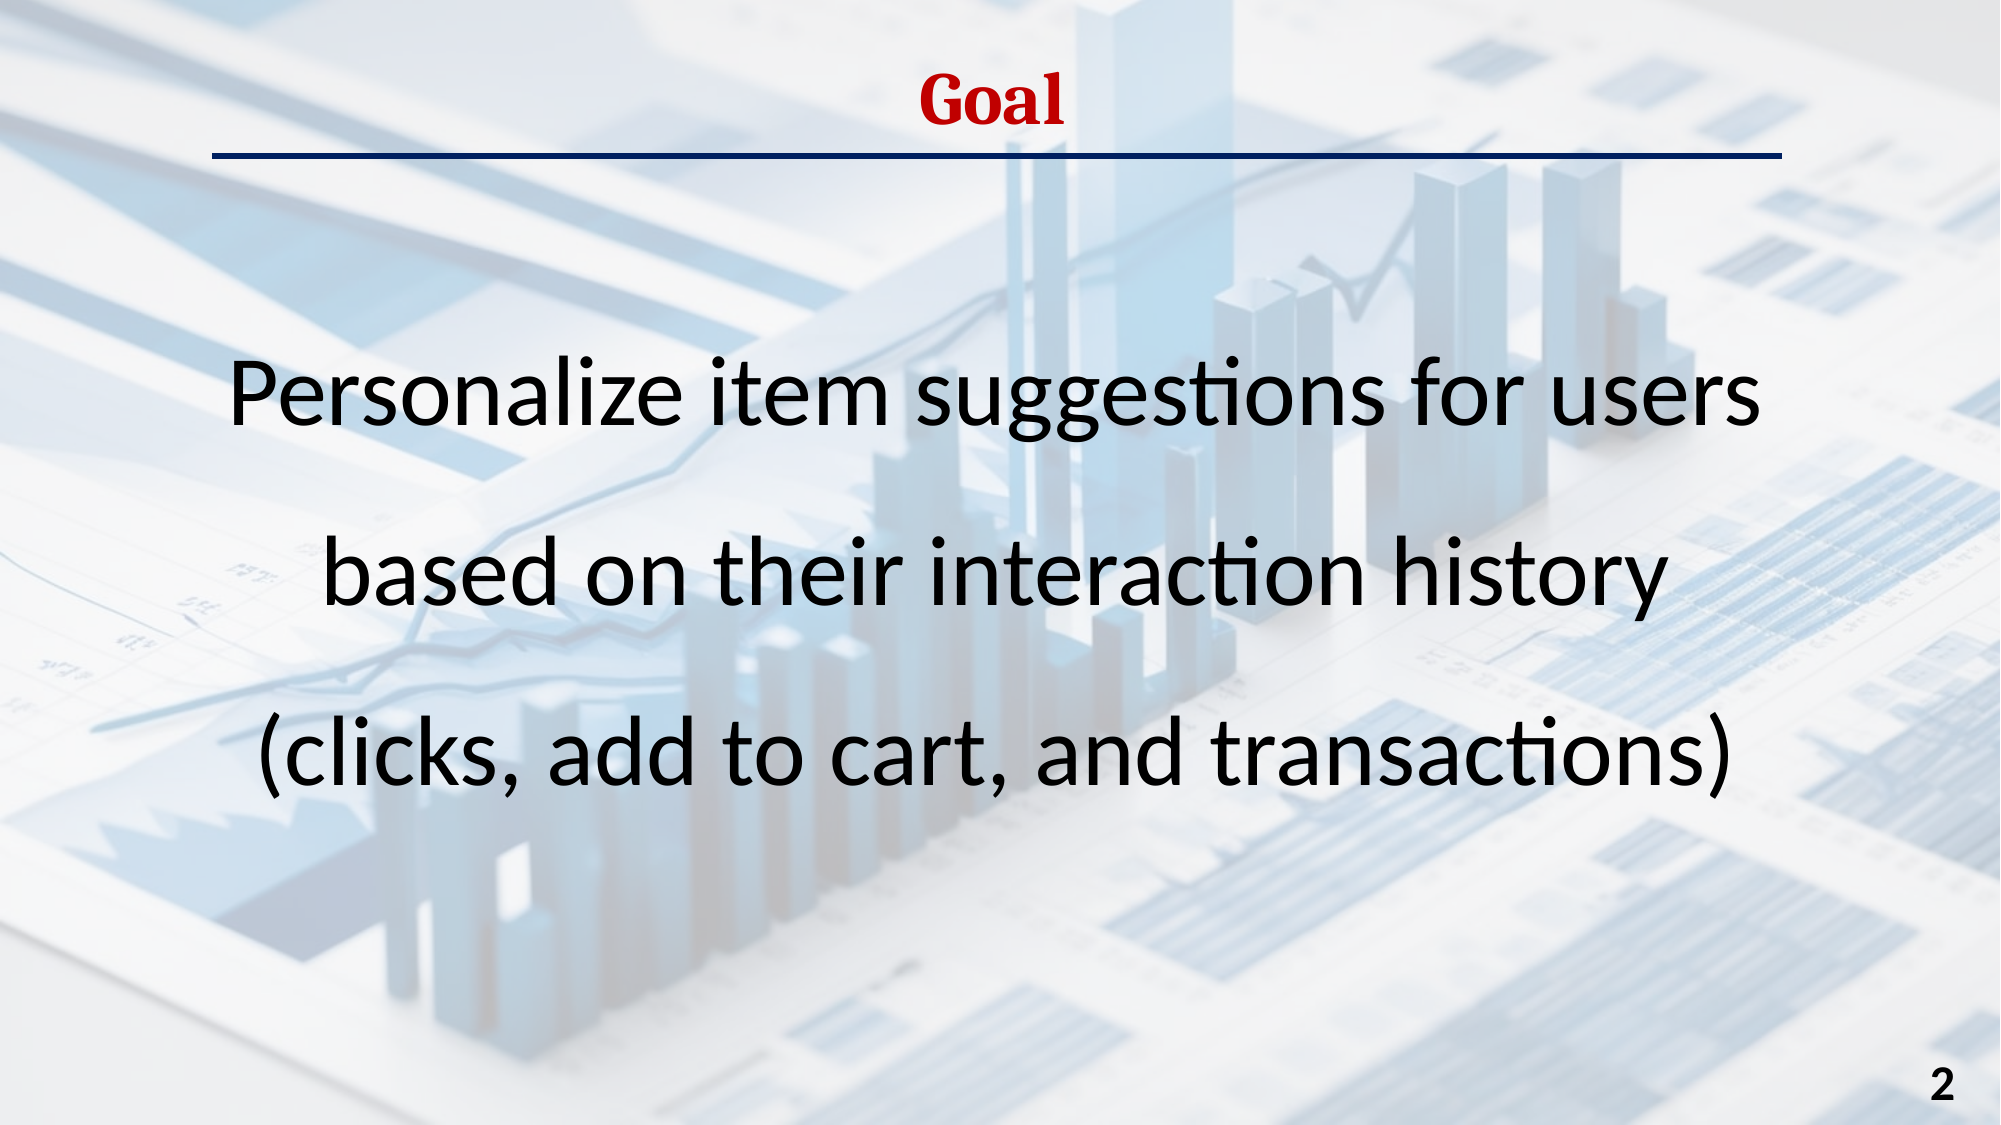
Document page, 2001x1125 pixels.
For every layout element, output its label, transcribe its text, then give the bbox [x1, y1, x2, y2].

title Goal [662, 42, 1322, 148]
subtitle Personalize item suggestions for users based on their interaction history (clicks, add to cart, and transactions) [184, 258, 1807, 910]
text_box 2 [1885, 1043, 2000, 1118]
